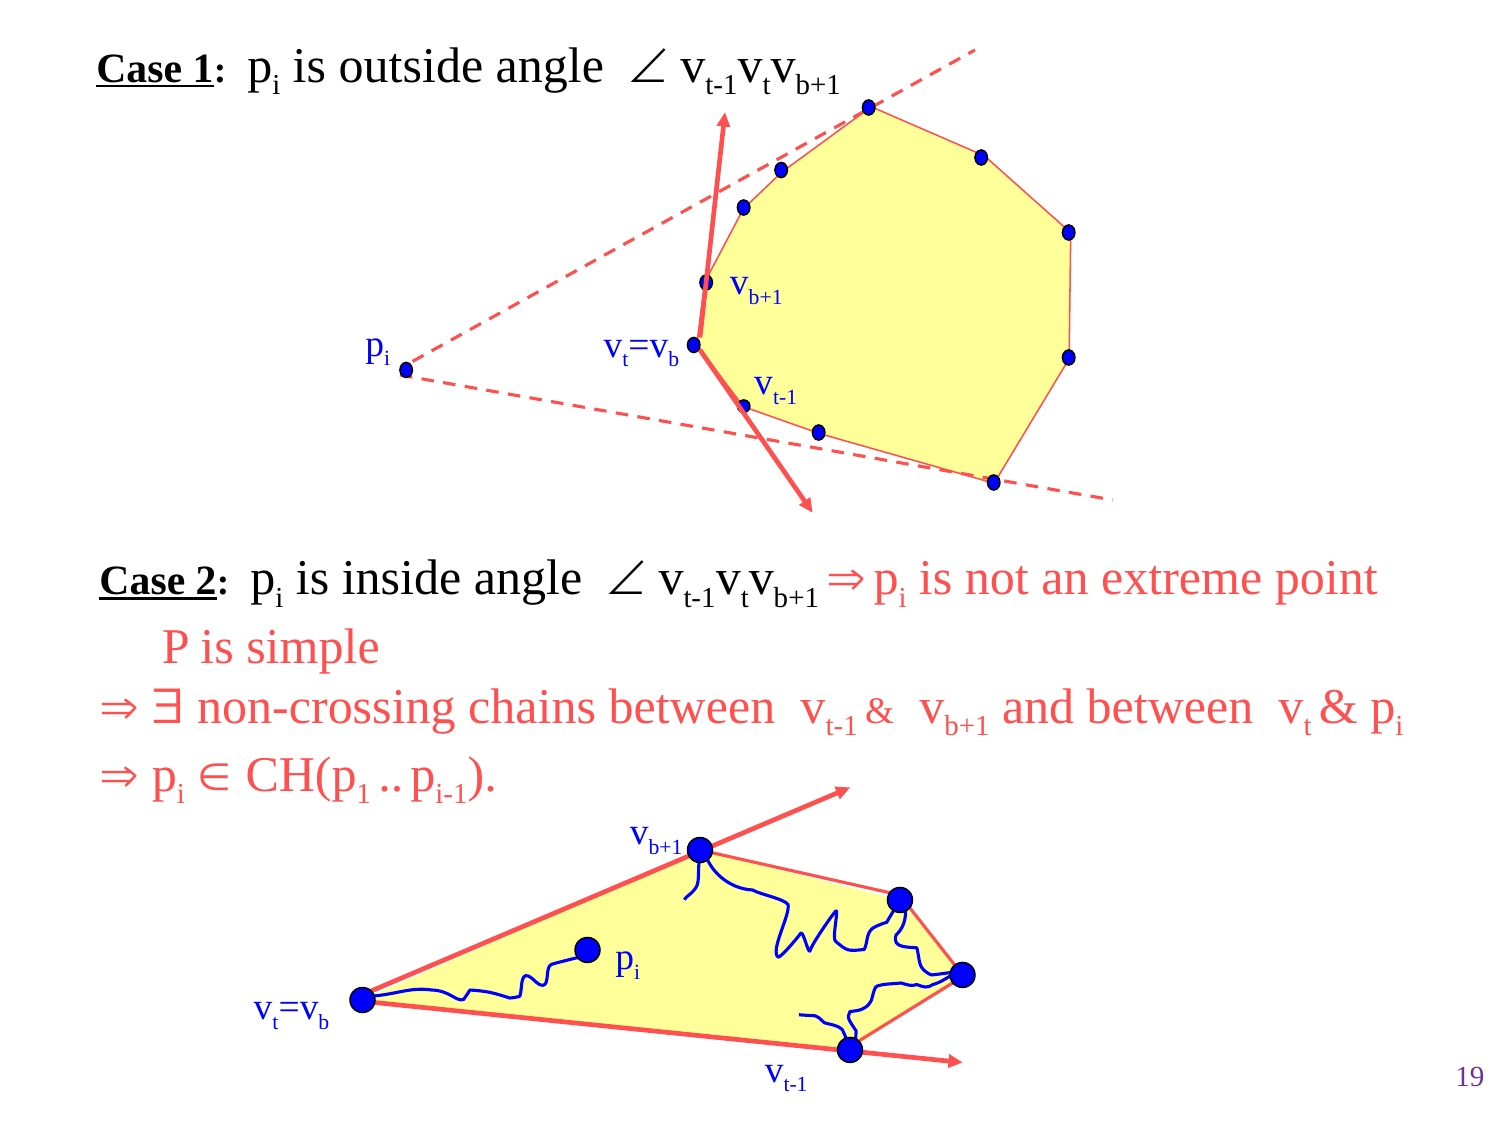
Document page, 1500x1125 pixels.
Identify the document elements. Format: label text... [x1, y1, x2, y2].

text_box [74, 537, 1429, 1098]
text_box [74, 24, 1113, 513]
slide_number 19 [1187, 1050, 1500, 1125]
